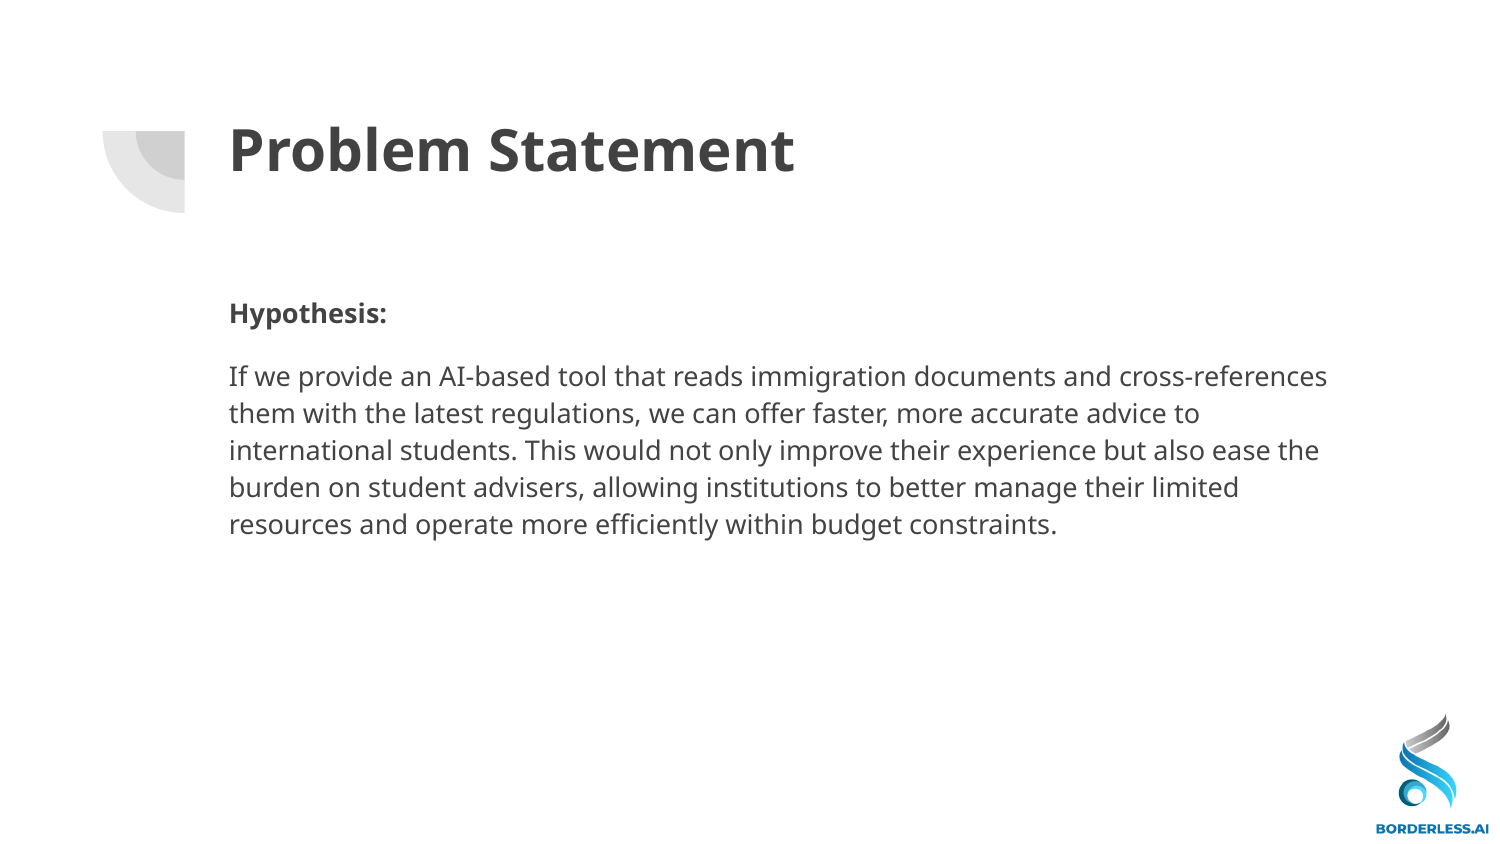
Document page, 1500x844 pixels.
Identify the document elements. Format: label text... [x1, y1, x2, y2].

list Hypothesis: If we provide an AI-based tool that reads immigration documents and cross-references them with the latest regulations, we can offer faster, more accurate advice to international students. This would not only improve their experience but also ease the burden on student advisers, allowing institutions to better manage their limited resources and operate more efficiently within budget constraints. [213, 277, 1368, 694]
picture [1354, 701, 1500, 844]
title Problem Statement [213, 98, 1368, 263]
